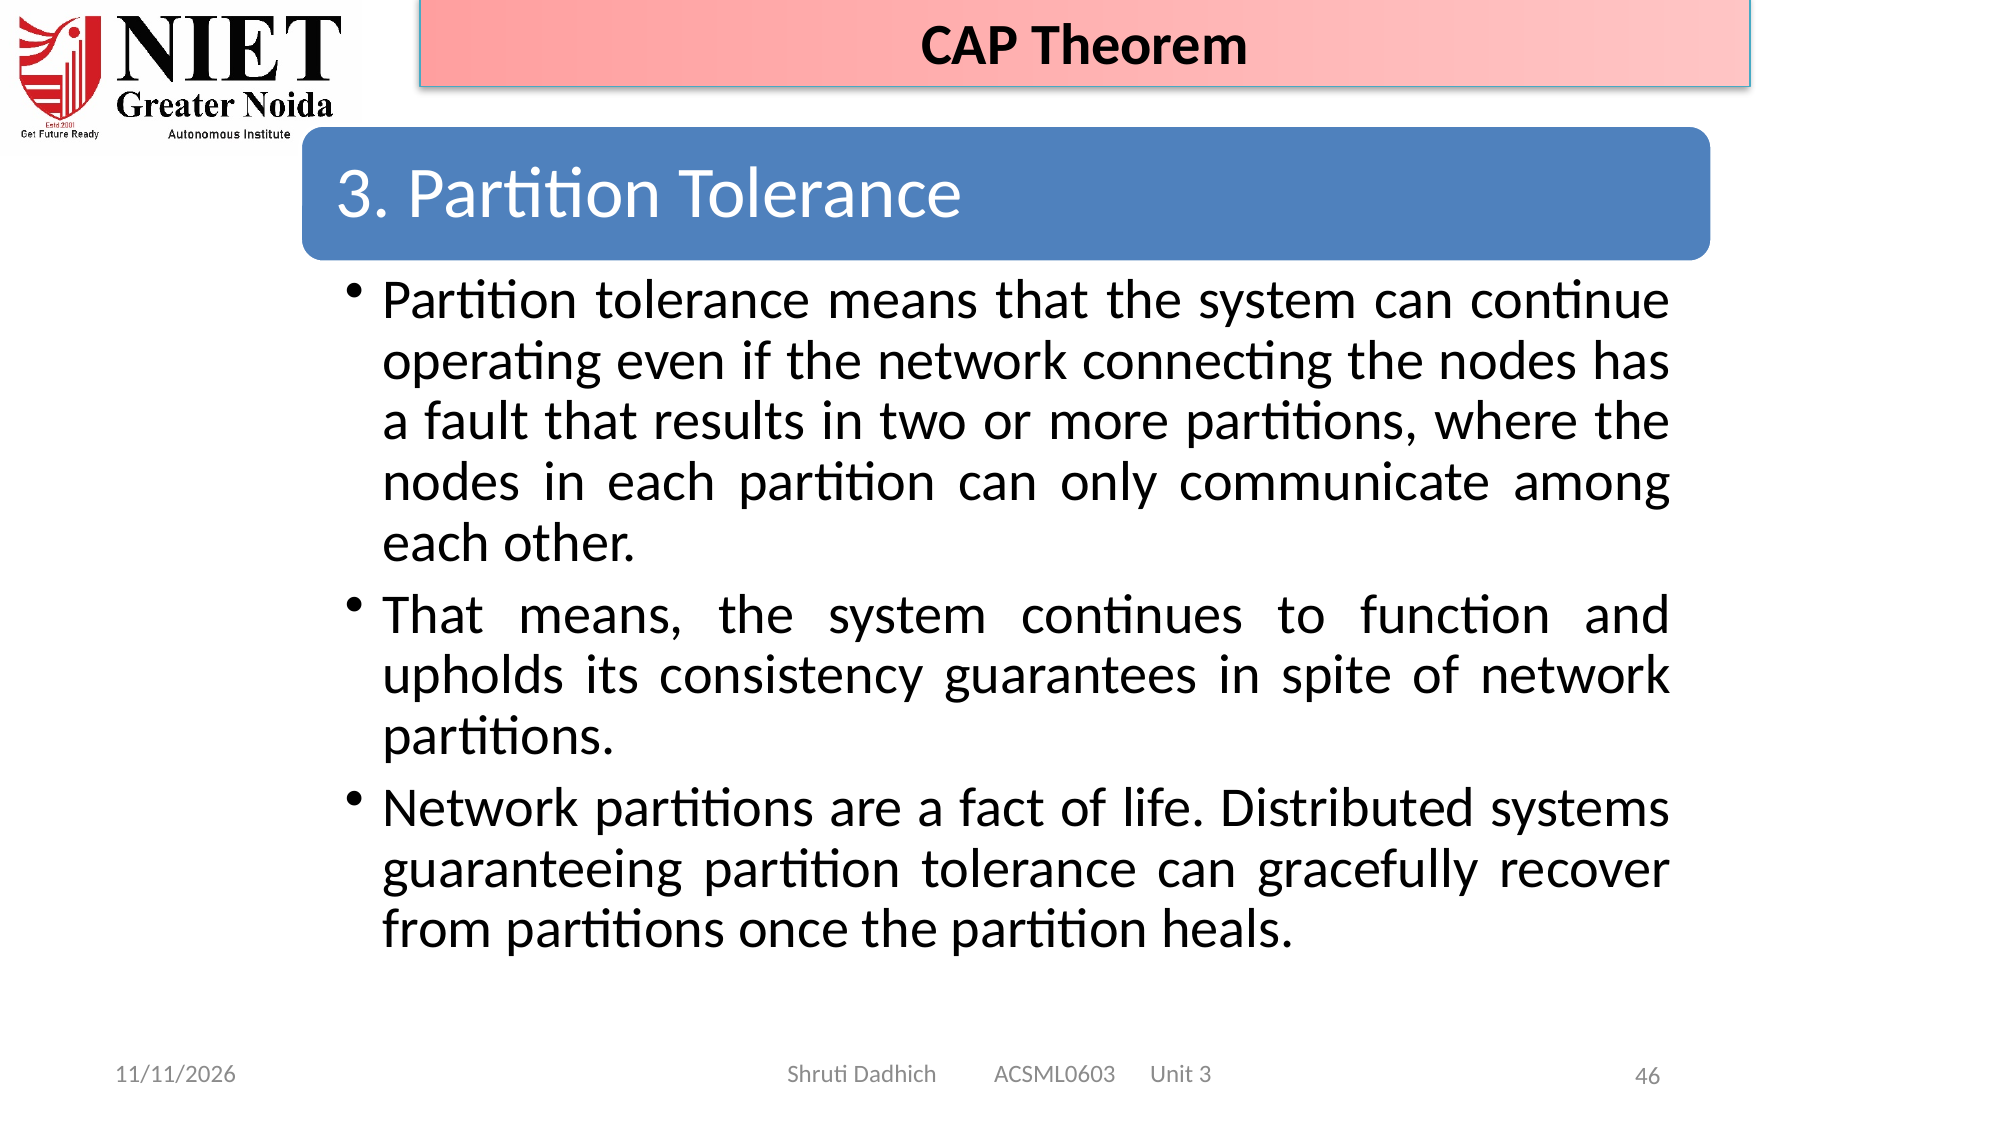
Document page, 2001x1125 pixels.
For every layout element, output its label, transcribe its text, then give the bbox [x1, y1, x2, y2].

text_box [299, 112, 1713, 1001]
slide_number 46 [1325, 1044, 1676, 1105]
text_box CAP Theorem [419, 0, 1751, 87]
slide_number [99, 1042, 567, 1103]
footer Shruti Dadhich ACSML0603 Unit 3 [683, 1042, 1317, 1103]
picture [0, 0, 362, 156]
